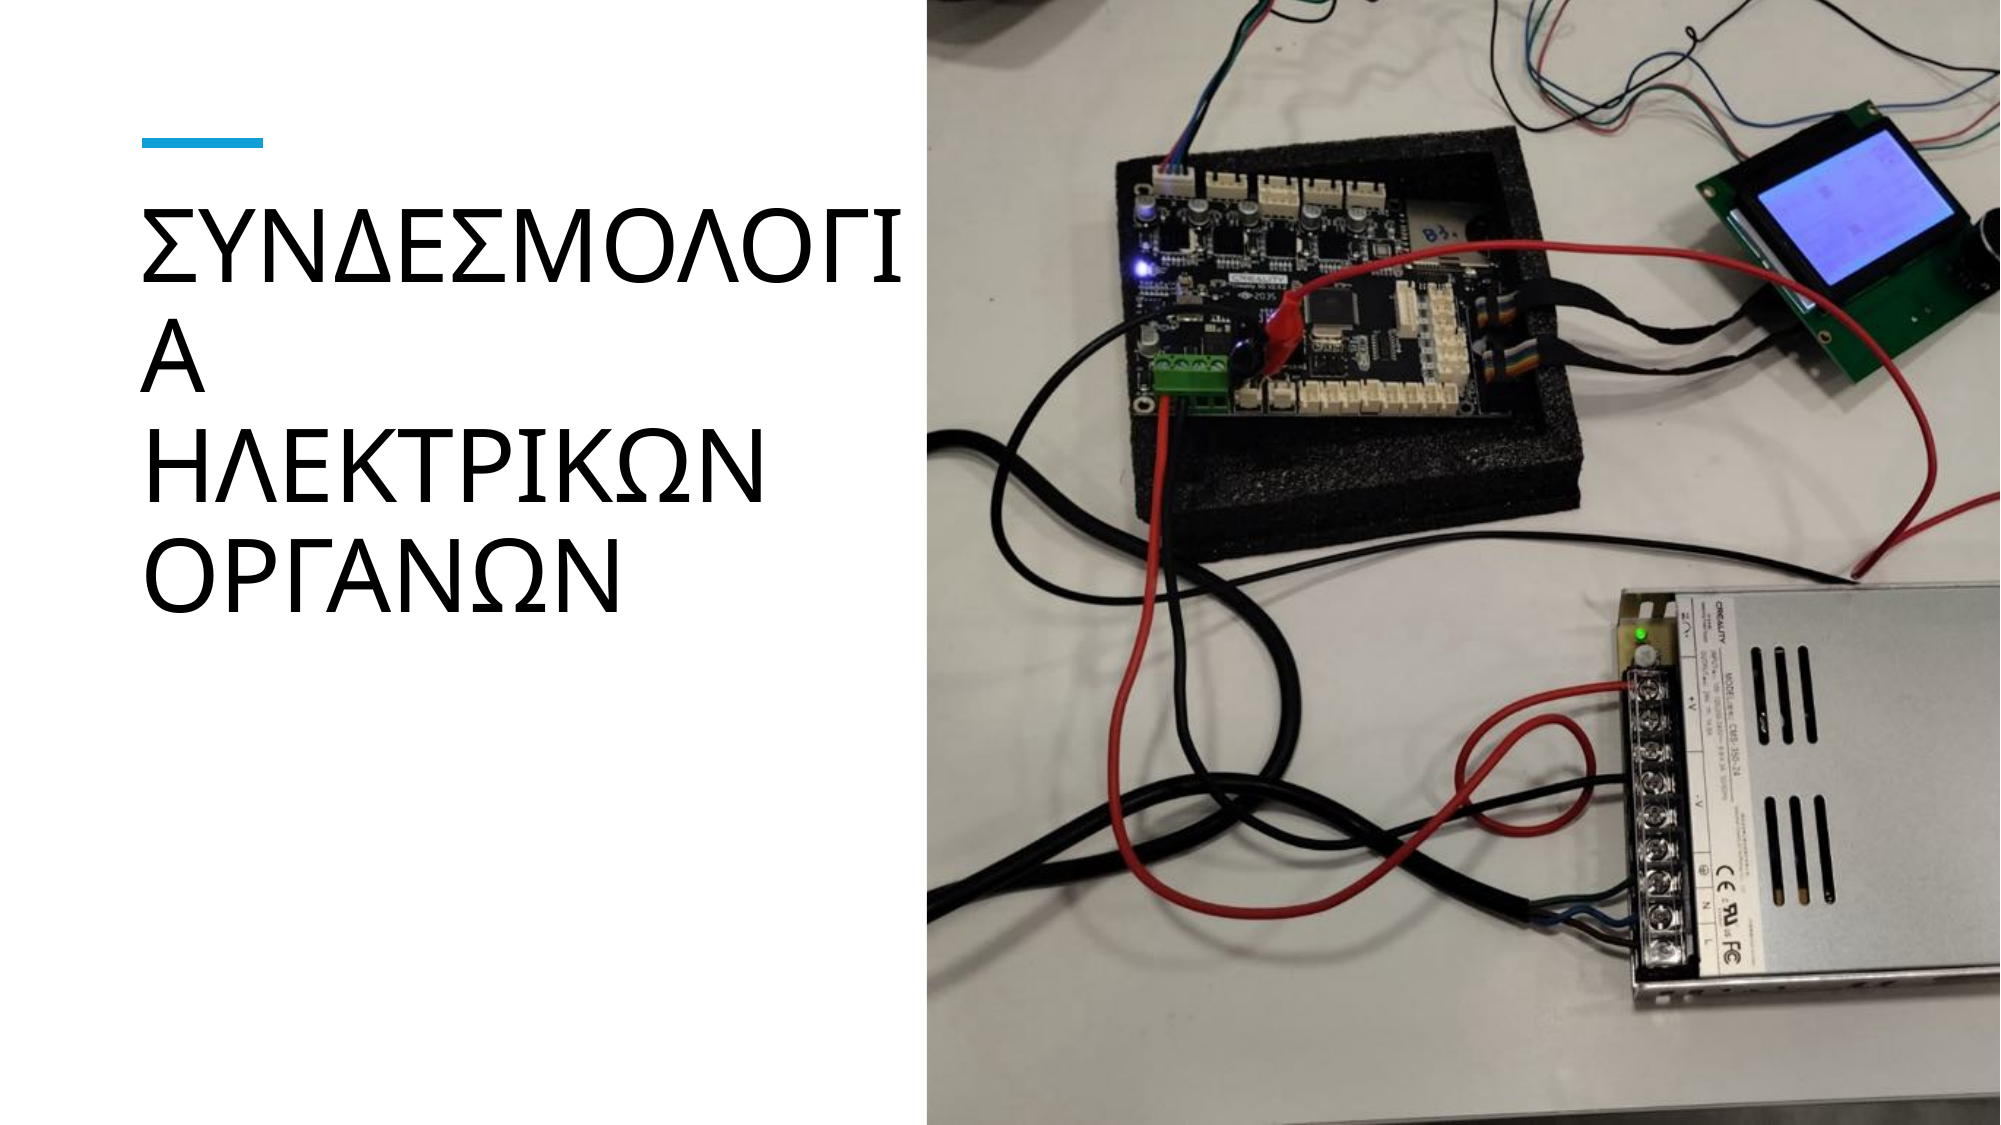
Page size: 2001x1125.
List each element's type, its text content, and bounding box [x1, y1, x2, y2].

title ΣΥΝΔΕΣΜΟΛΟΓΙΑ ΗΛΕΚΤΡΙΚΩΝ ΟΡΓΑΝΩΝ [125, 186, 926, 612]
picture [926, 0, 2000, 1125]
